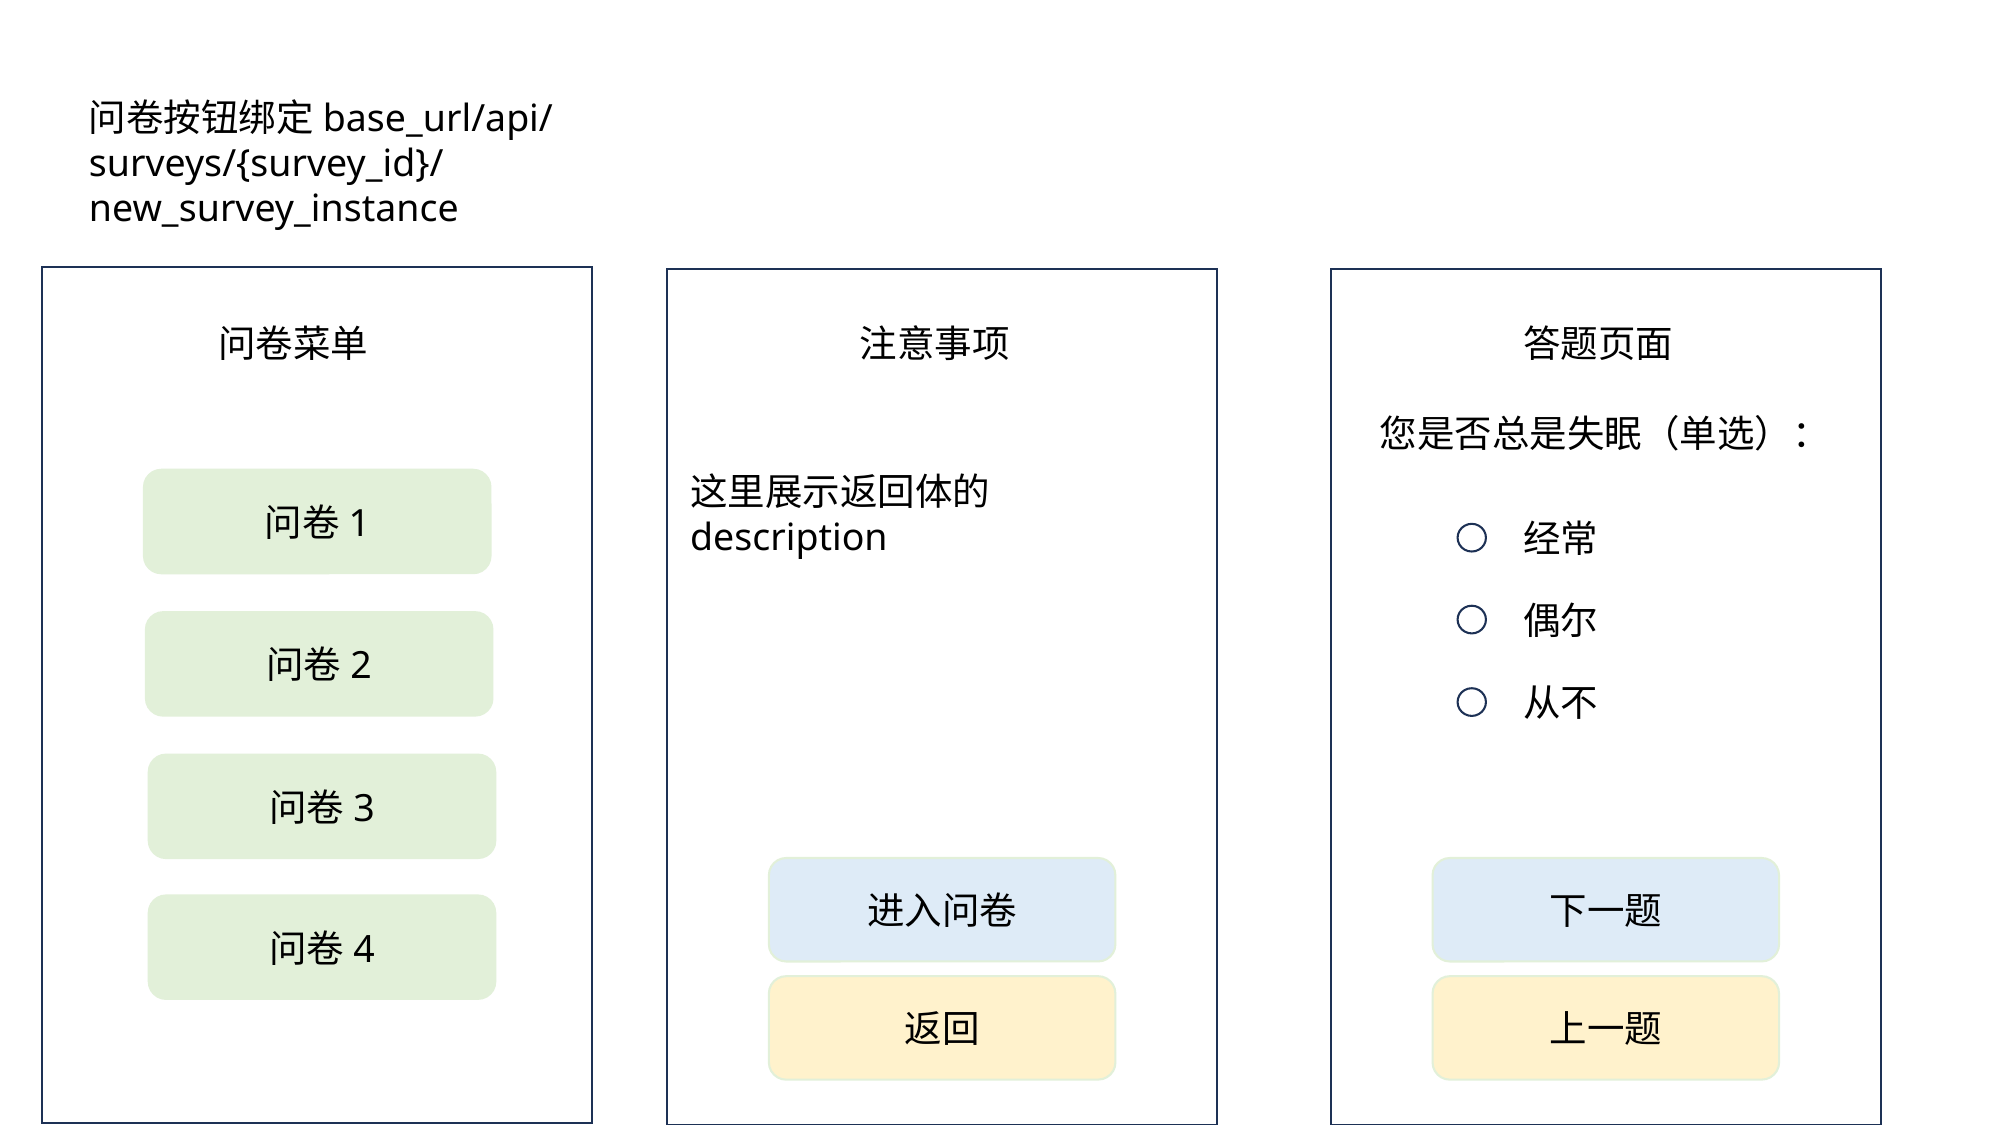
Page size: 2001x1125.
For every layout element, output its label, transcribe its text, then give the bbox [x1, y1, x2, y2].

text_box 返回 [767, 975, 1117, 1081]
text_box [1456, 687, 1487, 717]
text_box [1456, 522, 1487, 553]
text_box [1456, 604, 1487, 635]
text_box 偶尔 [1508, 589, 1687, 649]
text_box 从不 [1508, 671, 1687, 732]
text_box 您是否总是失眠（单选）： [1364, 402, 1899, 463]
text_box 问卷按钮绑定base_url/api/surveys/{survey_id}/new_survey_instance [74, 87, 592, 237]
text_box 经常 [1508, 507, 1687, 568]
text_box 问卷2 [144, 611, 494, 717]
text_box 进入问卷 [767, 856, 1117, 963]
text_box 问卷4 [147, 894, 497, 1000]
text_box 这里展示返回体的description [675, 460, 1210, 566]
text_box 下一题 [1431, 856, 1781, 963]
text_box 注意事项 [844, 312, 1065, 373]
text_box [1330, 268, 1882, 1125]
text_box 上一题 [1431, 975, 1781, 1081]
text_box 问卷菜单 [203, 312, 450, 373]
text_box 问卷1 [142, 468, 492, 575]
text_box [41, 266, 593, 1124]
text_box 问卷3 [147, 753, 497, 860]
text_box [666, 268, 1218, 1125]
text_box 答题页面 [1508, 312, 1729, 373]
